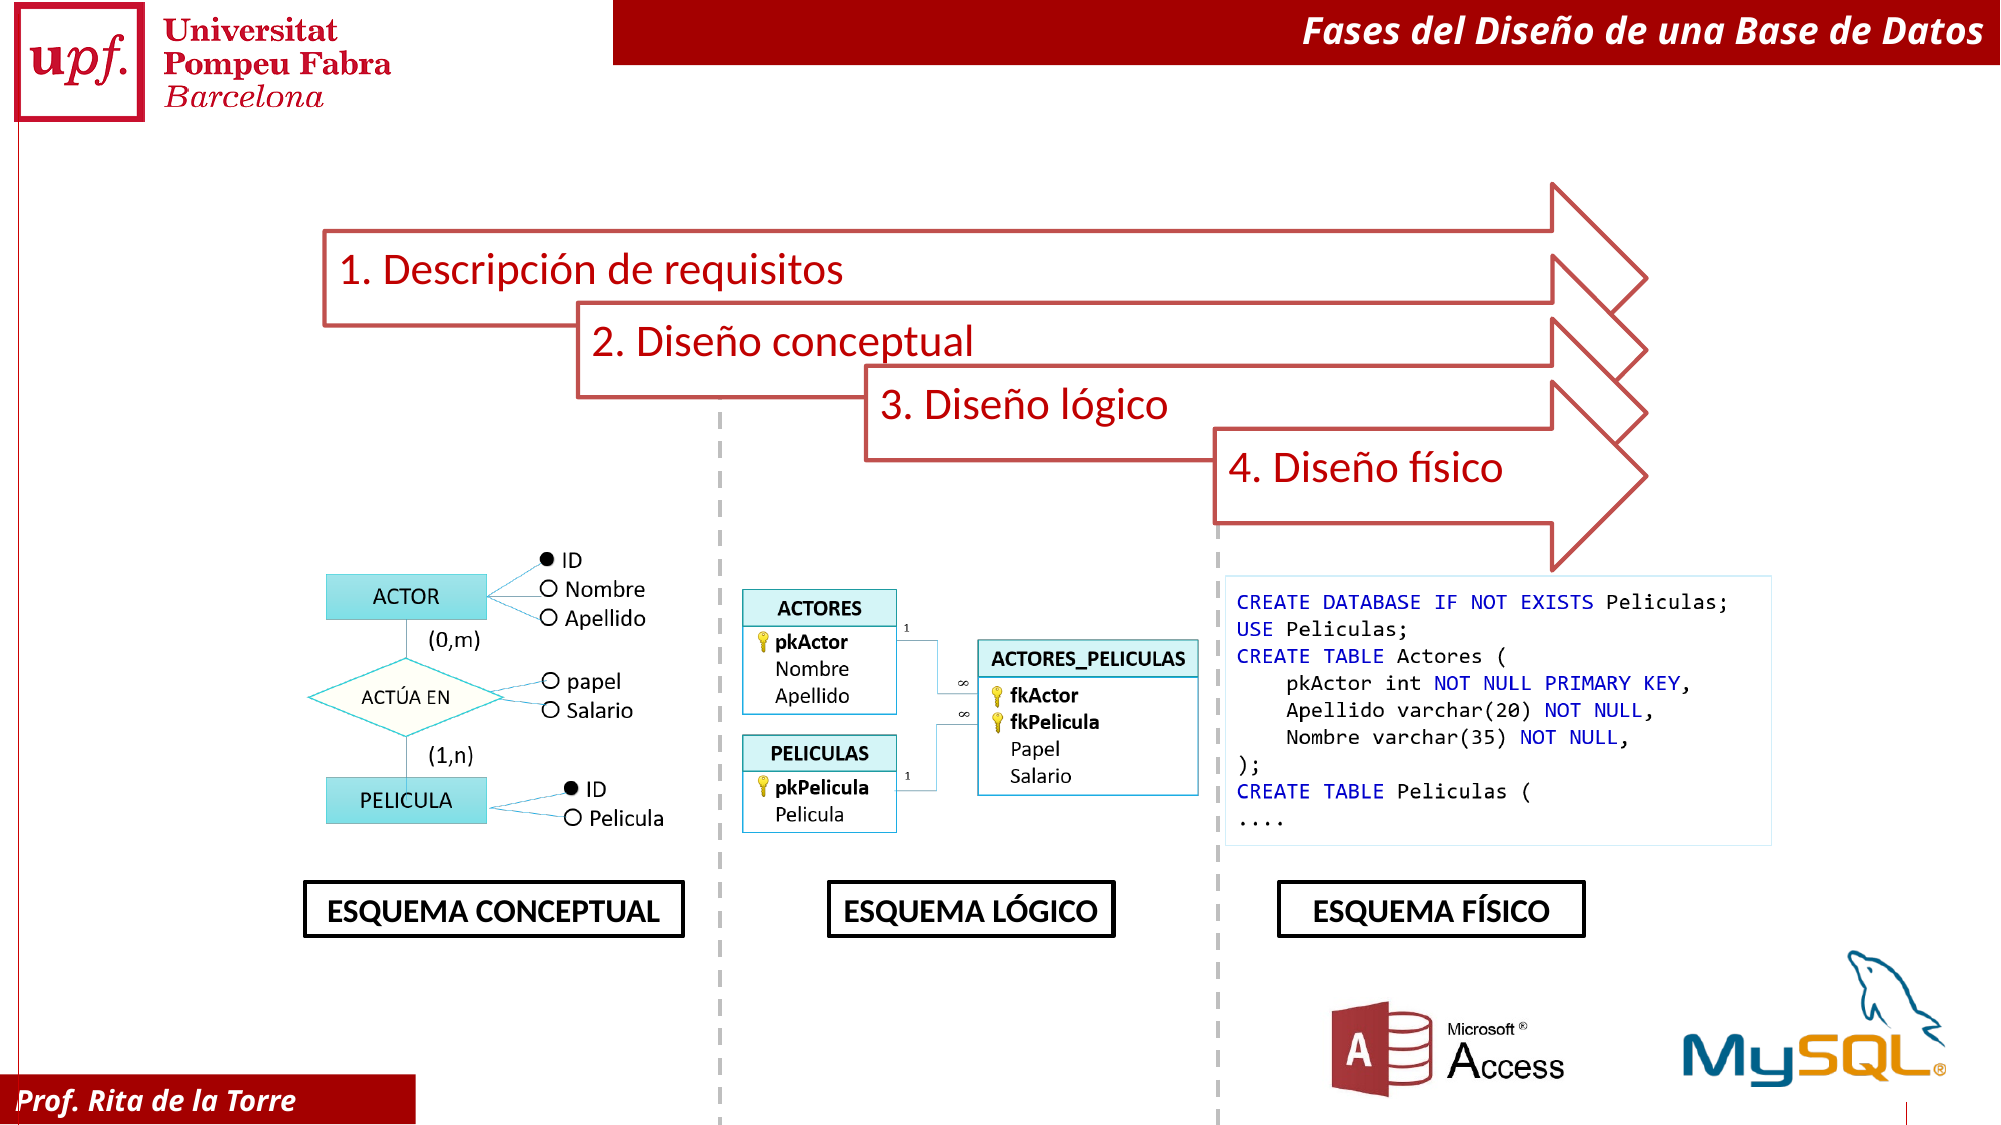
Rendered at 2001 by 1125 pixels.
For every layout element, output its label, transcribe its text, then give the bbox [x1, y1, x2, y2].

picture [1683, 950, 1946, 1087]
picture [306, 535, 698, 847]
text_box [718, 579, 1220, 1125]
picture [1319, 997, 1582, 1099]
picture [14, 2, 407, 122]
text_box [324, 183, 1647, 571]
text_box ESQUEMA FÍSICO [1277, 880, 1586, 938]
picture [742, 587, 1199, 841]
title Fases del Diseño de una Base de Datos [613, 0, 2000, 66]
text_box ESQUEMA LÓGICO [827, 880, 1116, 938]
text_box ESQUEMA CONCEPTUAL [303, 880, 685, 938]
picture [1223, 575, 1772, 846]
